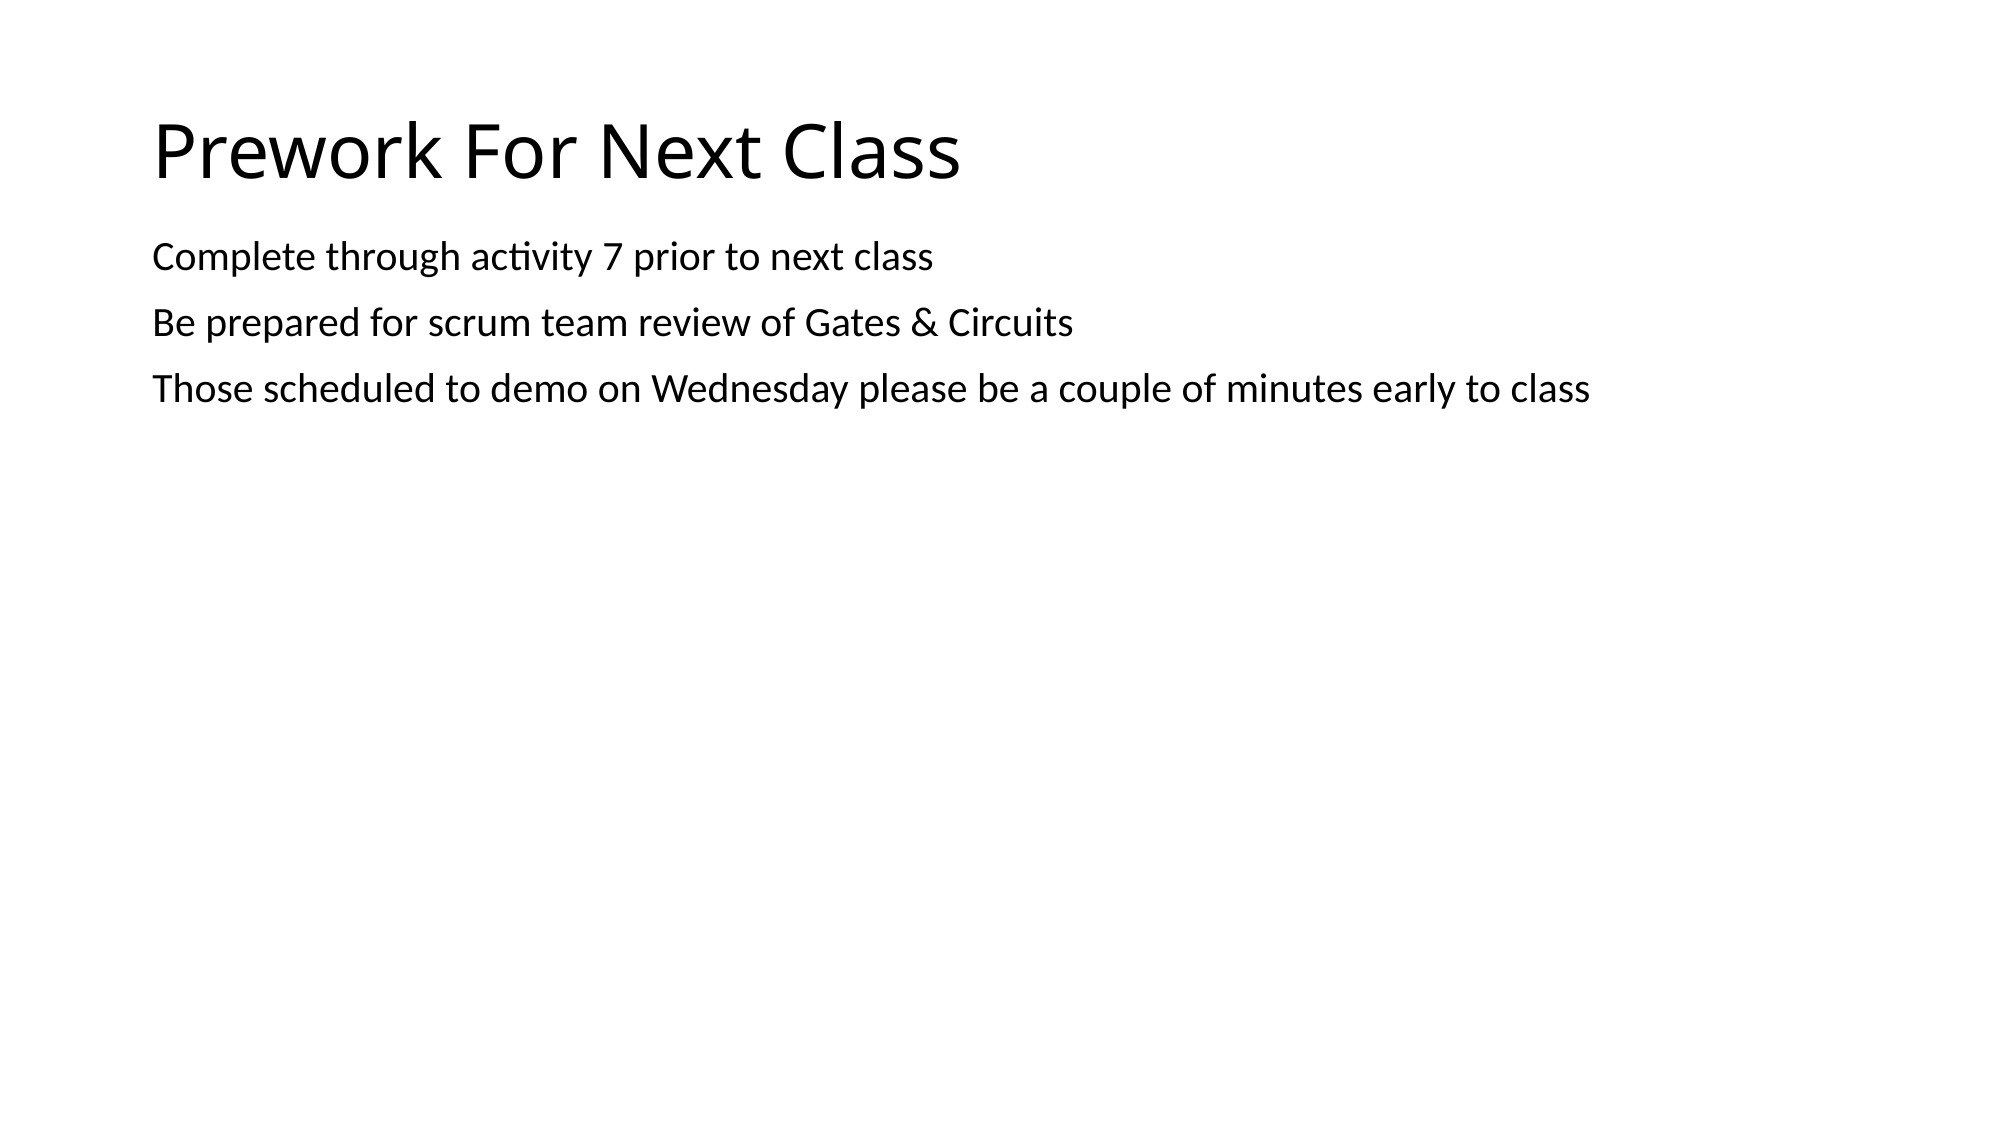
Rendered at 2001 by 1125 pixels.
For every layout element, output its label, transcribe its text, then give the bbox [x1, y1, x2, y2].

title Prework For Next Class [137, 92, 1863, 215]
list Complete through activity 7 prior to next class Be prepared for scrum team review of Gates & Circuits Those scheduled to demo on Wednesday please be a couple of minutes early to class [137, 226, 1863, 1032]
